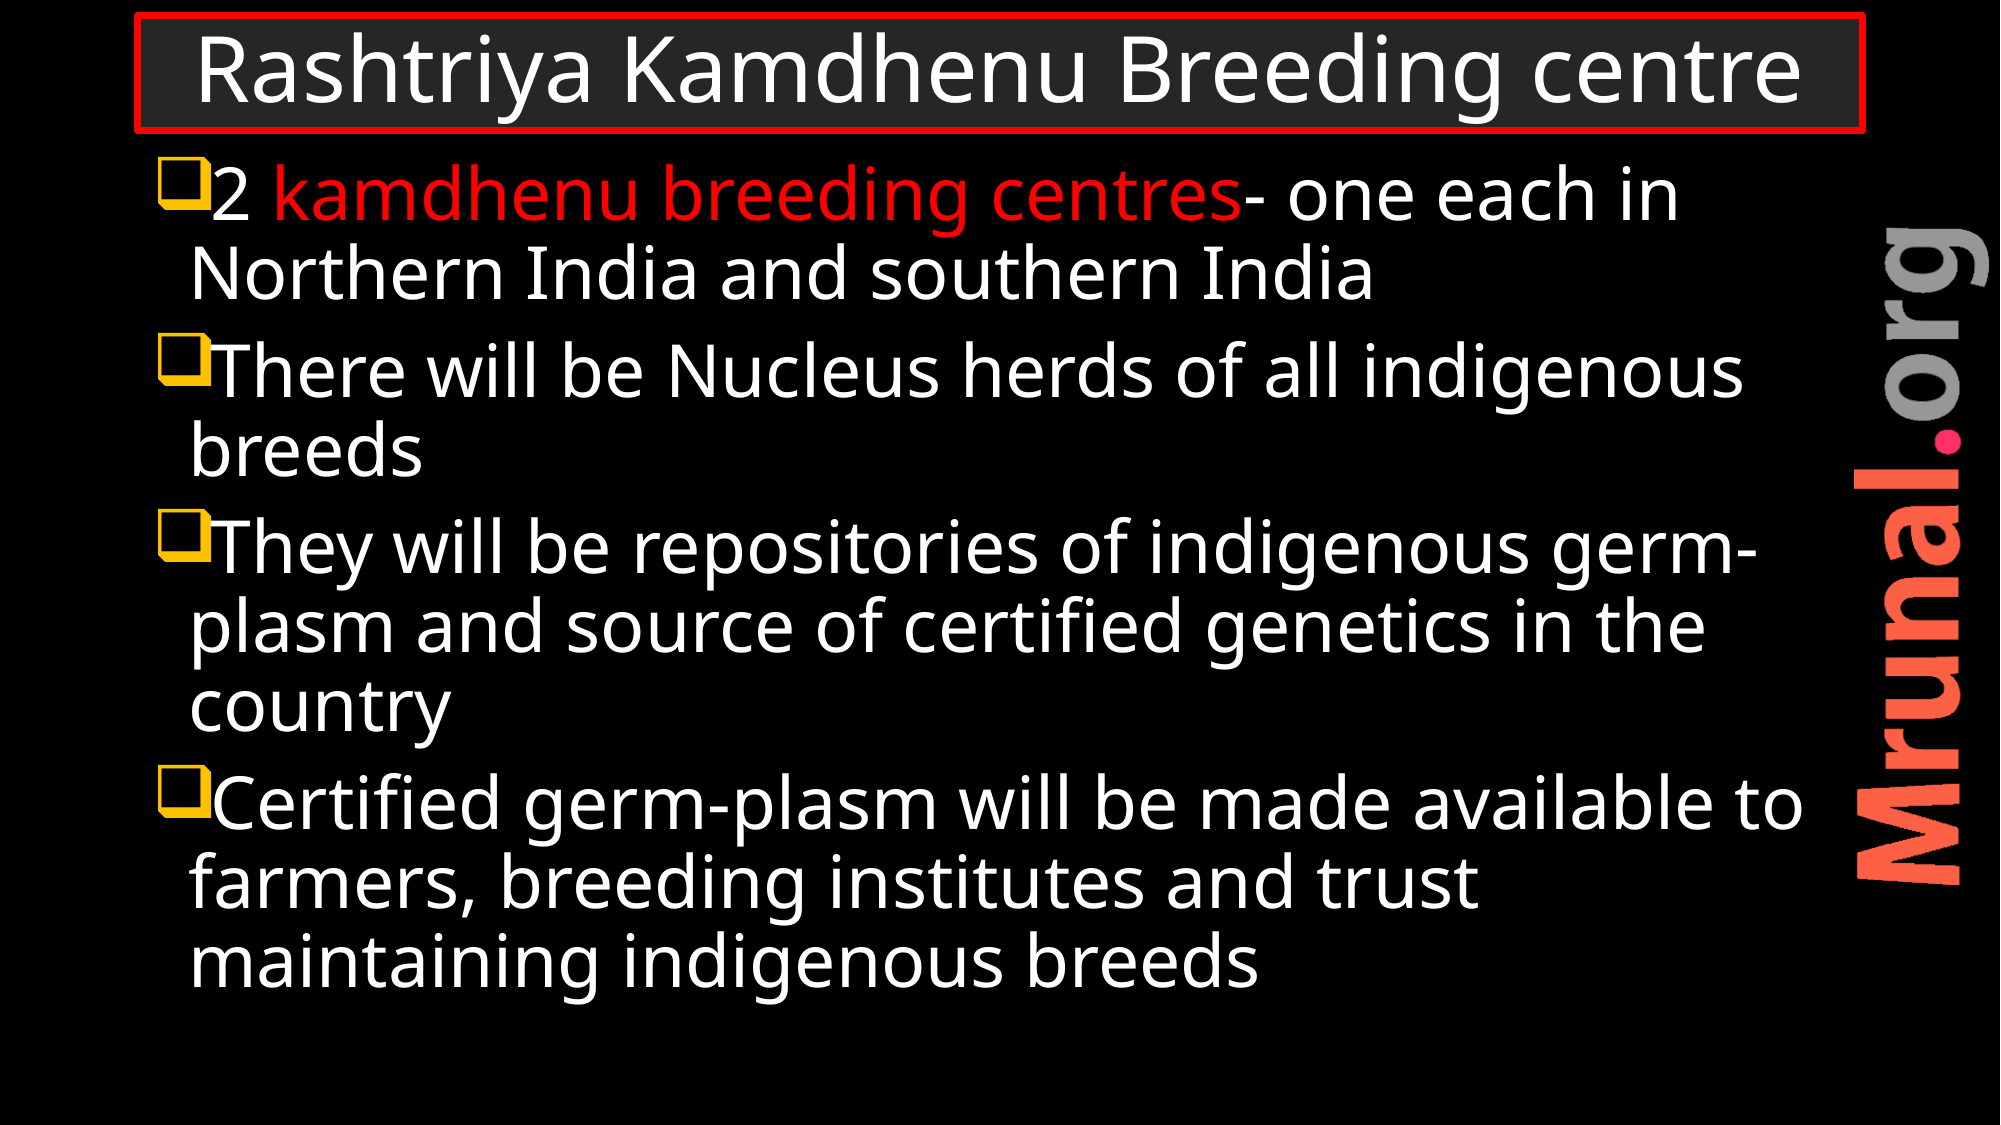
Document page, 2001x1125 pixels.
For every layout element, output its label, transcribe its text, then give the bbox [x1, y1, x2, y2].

title Rashtriya Kamdhenu Breeding centre [134, 12, 1866, 134]
list 2 kamdhenu breeding centres- one each in Northern India and southern India There will be Nucleus herds of all indigenous breeds They will be repositories of indigenous germ-plasm and source of certified genetics in the country Certified germ-plasm will be made available to farmers, breeding institutes and trust maintaining indigenous breeds [137, 149, 1863, 1014]
picture [1863, 223, 2000, 894]
